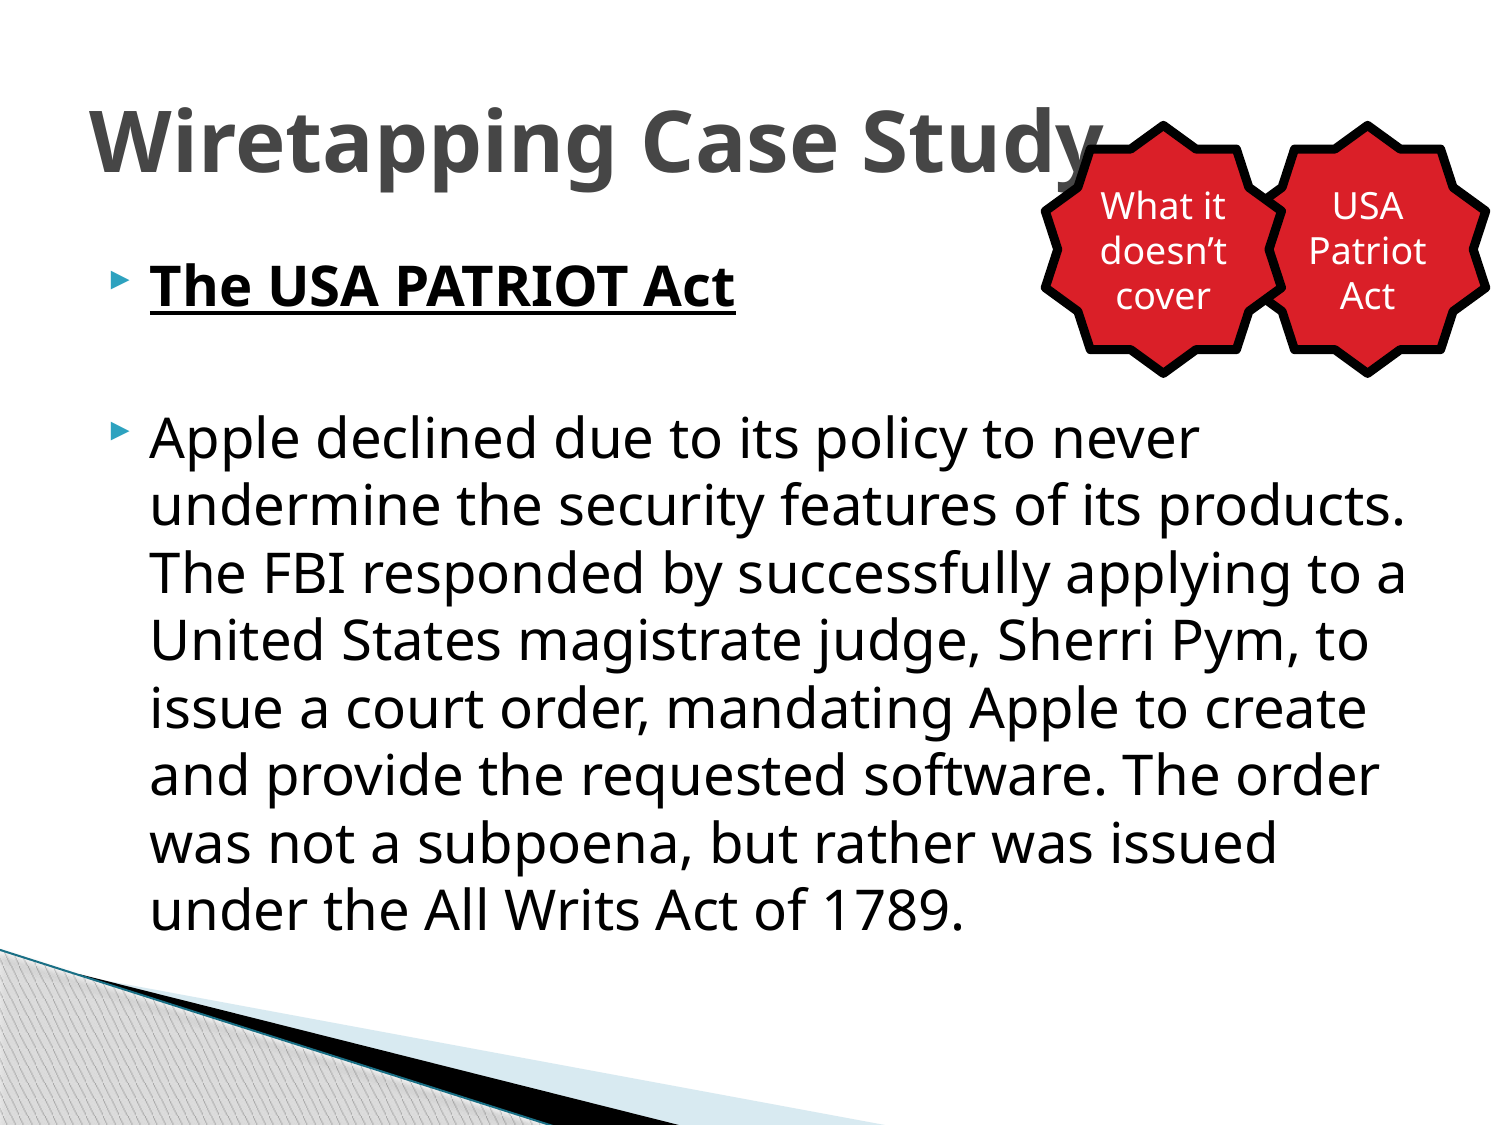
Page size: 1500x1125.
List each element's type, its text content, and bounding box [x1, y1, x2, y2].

text_box What it doesn’t cover [1040, 120, 1286, 378]
text_box USA Patriot Act [1266, 120, 1491, 378]
list The USA PATRIOT Act Apple declined due to its policy to never undermine the security features of its products. The FBI responded by successfully applying to a United States magistrate judge, Sherri Pym, to issue a court order, mandating Apple to create and provide the requested software. The order was not a subpoena, but rather was issued under the All Writs Act of 1789. [75, 243, 1425, 986]
title Wiretapping Case Study [75, 45, 1425, 233]
